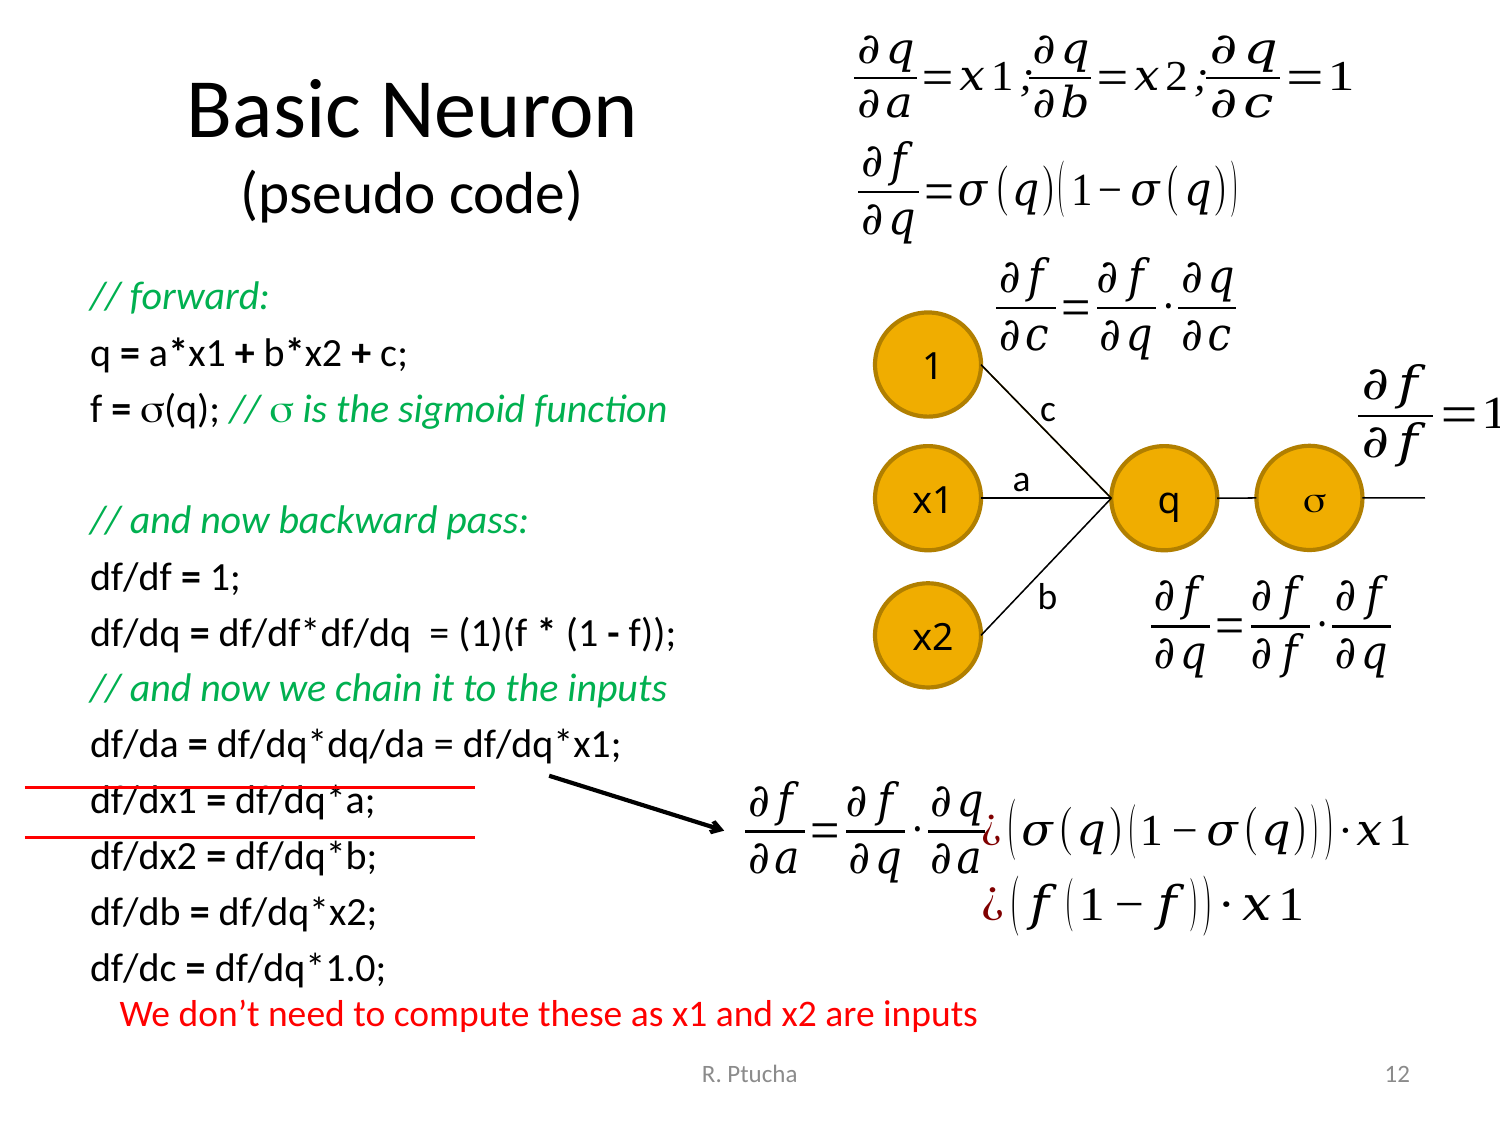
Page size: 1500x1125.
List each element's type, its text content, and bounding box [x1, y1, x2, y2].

title Basic Neuron (pseudo code) [75, 45, 750, 233]
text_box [980, 364, 1112, 497]
text_box We don’t need to compute these as x1 and x2 are inputs [104, 982, 995, 1042]
list // forward: q = a*x1 + b*x2 + c; f = s(q); // s is the sigmoid function // and now backward pass: df/df = 1; df/dq = df/df*df/dq = (1)(f * (1 - f)); // and now we chain it to the inputs df/da = df/dq*dq/da = df/dq*x1; df/dx1 = df/dq*a; df/dx2 = df/dq*b; df/db = df/dq*x2; df/dc = df/dq*1.0; [75, 262, 888, 1005]
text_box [980, 497, 1112, 636]
footer R. Ptucha [512, 1042, 988, 1103]
text_box x2 [875, 583, 981, 688]
text_box x1 [875, 446, 975, 551]
text_box q [1116, 446, 1218, 551]
slide_number 12 [1074, 1042, 1425, 1103]
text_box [548, 775, 725, 831]
text_box s [1256, 445, 1363, 550]
text_box 1 [875, 312, 981, 417]
